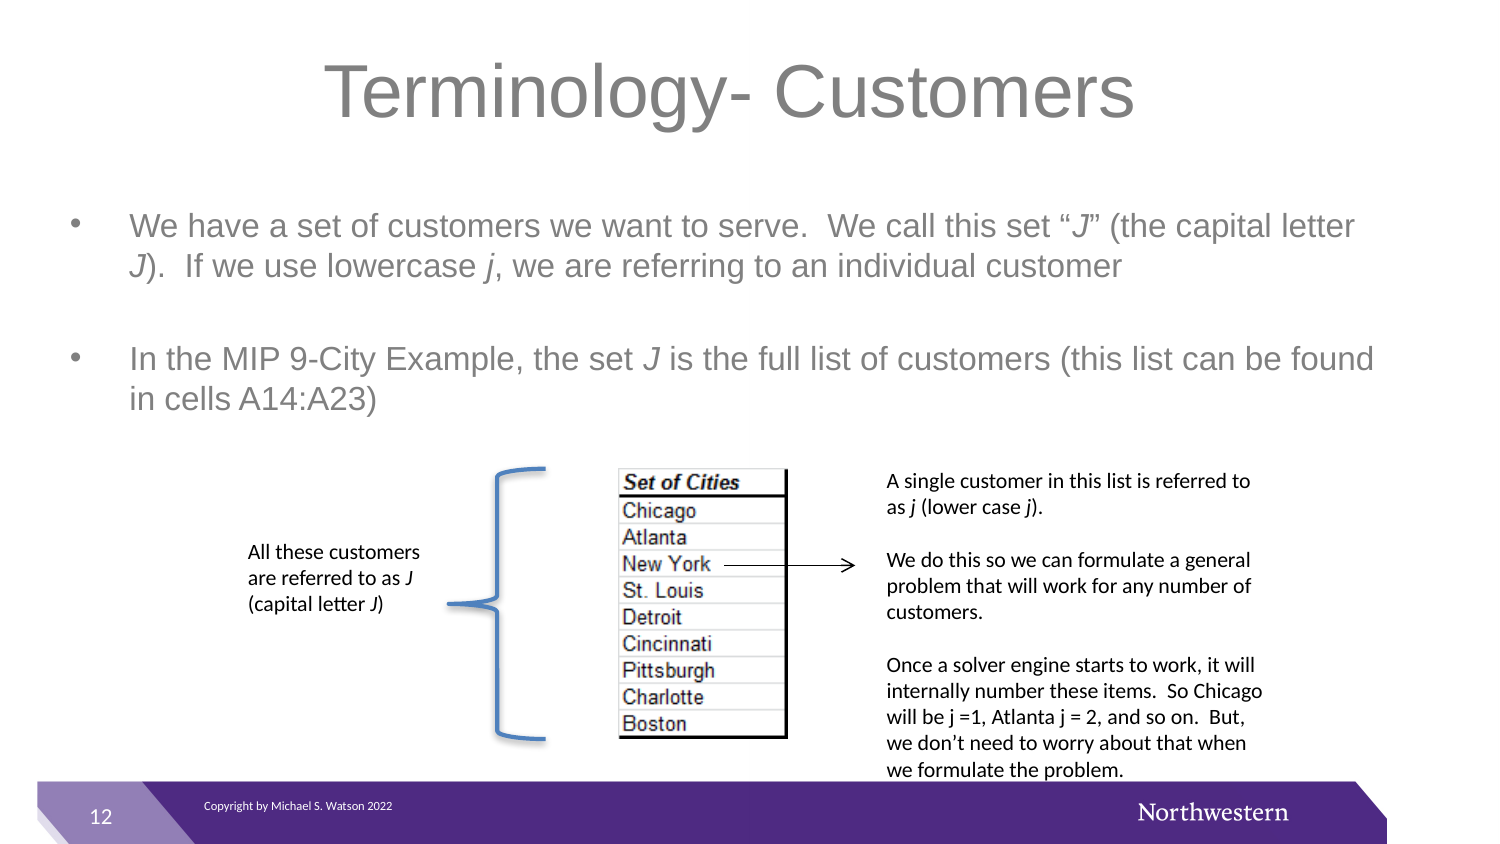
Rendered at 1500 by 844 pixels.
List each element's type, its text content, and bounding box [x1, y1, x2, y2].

text_box [446, 466, 546, 742]
list We have a set of customers we want to serve. We call this set “J” (the capital letter J). If we use lowercase j, we are referring to an individual customer In the MIP 9-City Example, the set J is the full list of customers (this list can be found in cells A14:A23) [55, 196, 1406, 431]
title Terminology- Customers [55, 17, 1406, 158]
text_box A single customer in this list is referred to as j (lower case j). We do this so we can formulate a general problem that will work for any number of customers. Once a solver engine starts to work, it will internally number these items. So Chicago will be j =1, Atlanta j = 2, and so on. But, we don’t need to worry about that when we formulate the problem. [871, 459, 1285, 789]
text_box All these customers are referred to as J (capital letter J) [233, 529, 449, 624]
picture [0, 0, 1499, 844]
